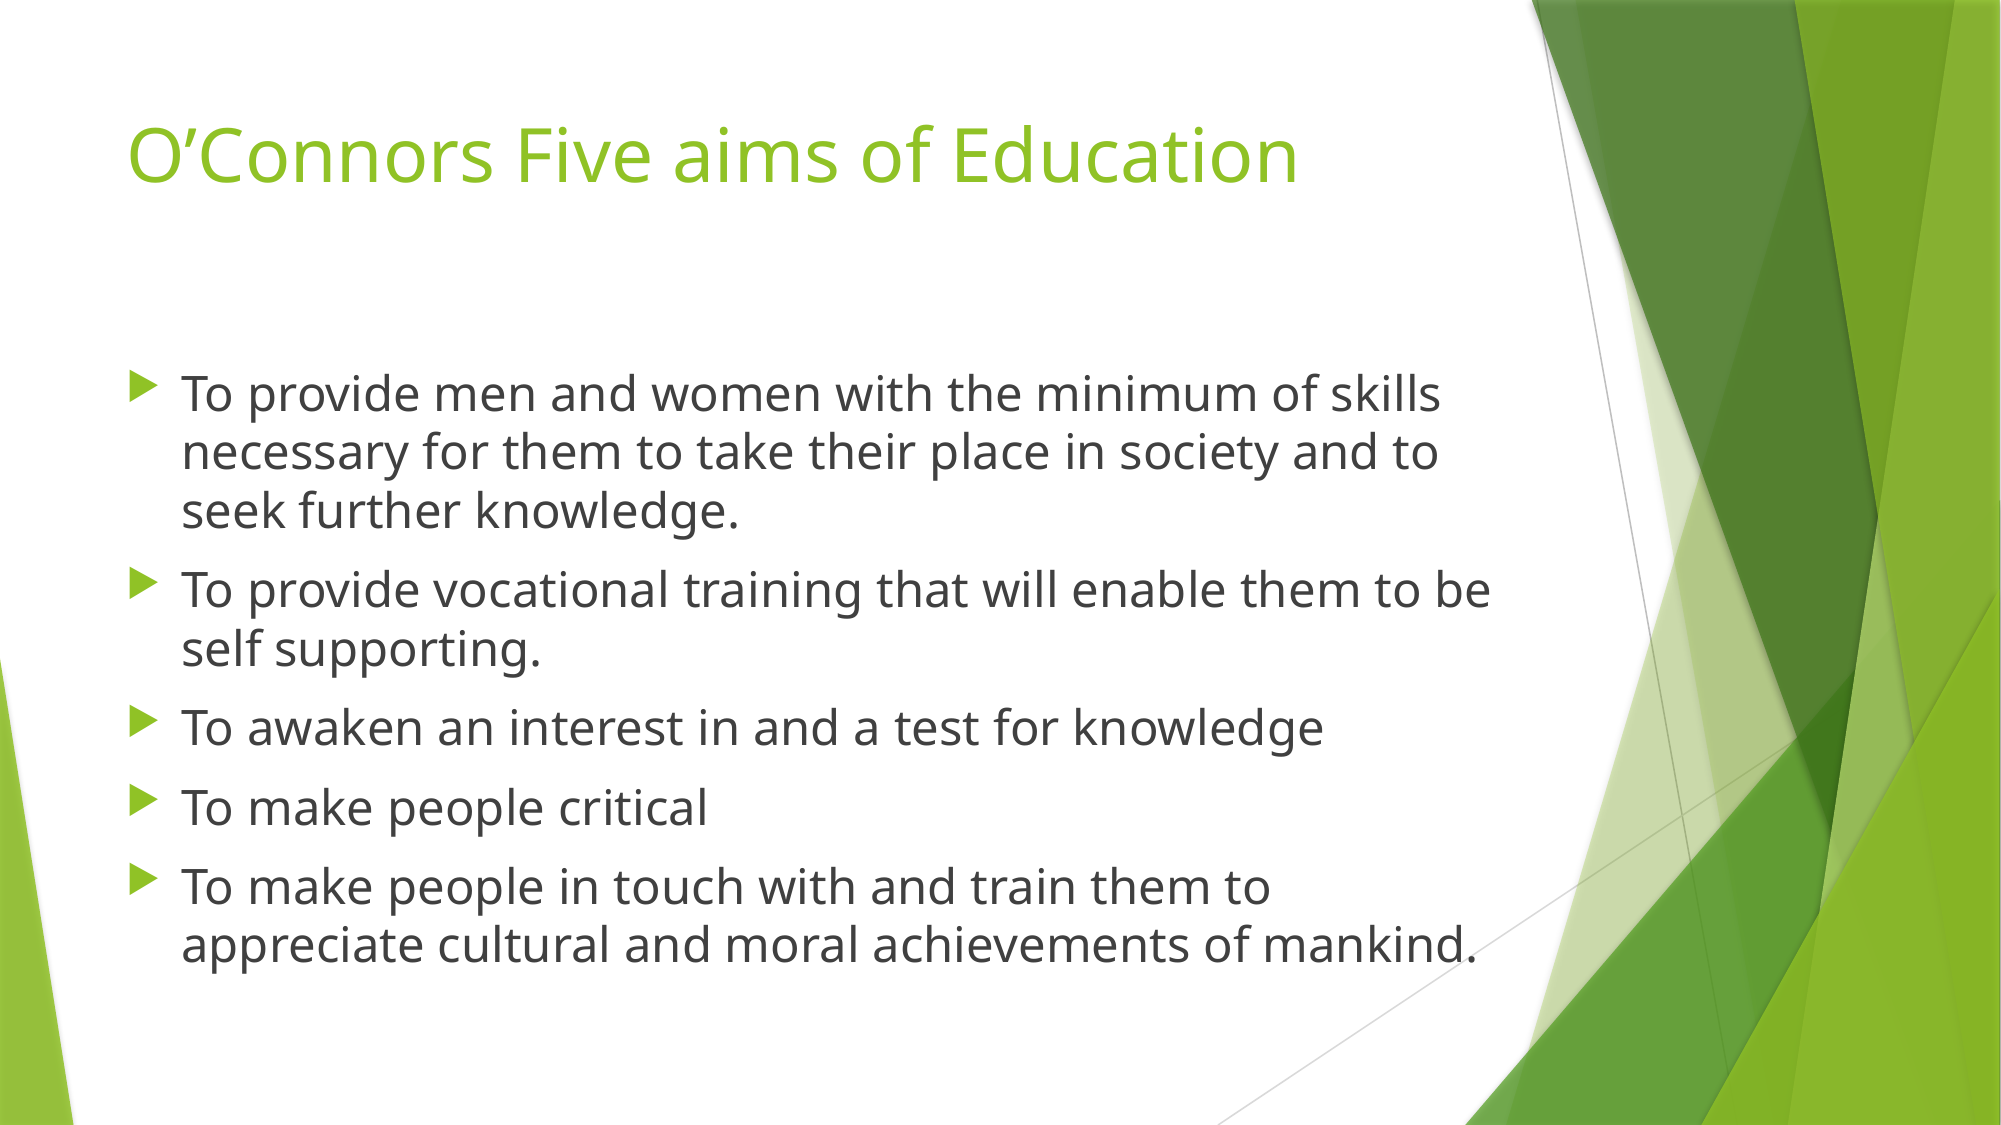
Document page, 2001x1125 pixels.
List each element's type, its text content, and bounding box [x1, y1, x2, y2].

list To provide men and women with the minimum of skills necessary for them to take their place in society and to seek further knowledge. To provide vocational training that will enable them to be self supporting. To awaken an interest in and a test for knowledge To make people critical To make people in touch with and train them to appreciate cultural and moral achievements of mankind. [111, 354, 1522, 992]
title O’Connors Five aims of Education [111, 99, 1522, 317]
